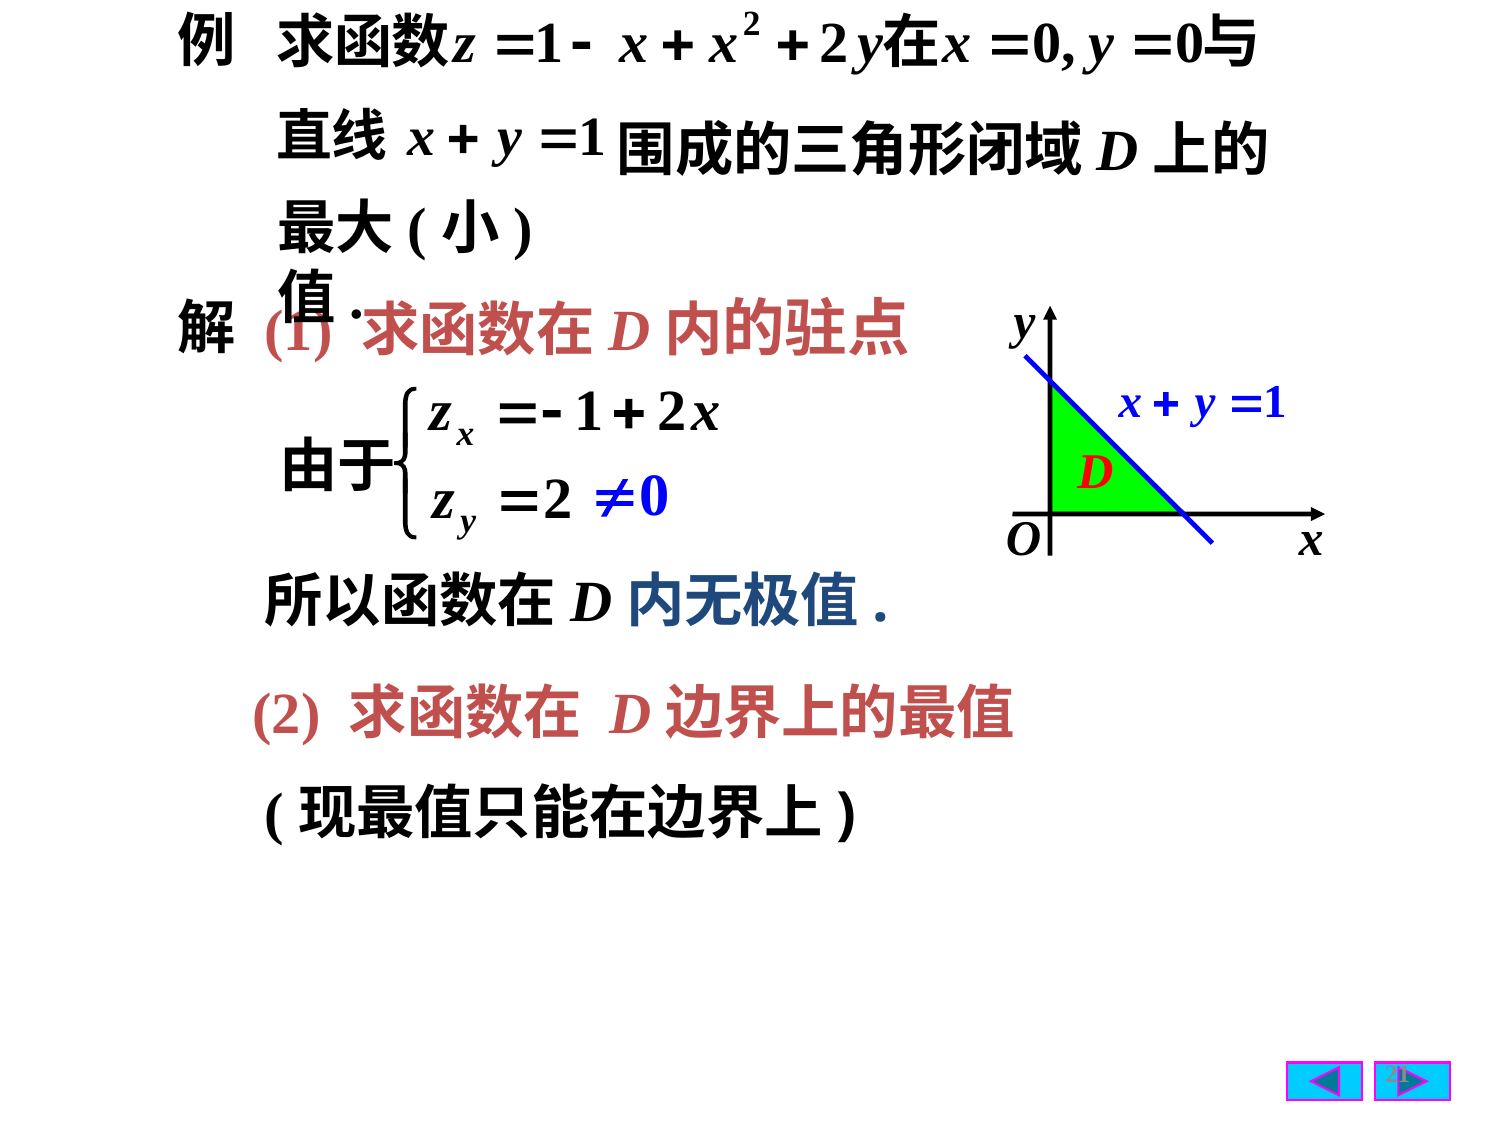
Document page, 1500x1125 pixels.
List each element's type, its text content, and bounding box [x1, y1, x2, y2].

text_box 围成的三角形闭域D上的 [602, 77, 1390, 190]
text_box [454, 467, 576, 546]
text_box (1) 求函数在D内的驻点 [249, 280, 925, 371]
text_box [587, 467, 673, 523]
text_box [274, 3, 1263, 81]
text_box 解 [162, 283, 249, 368]
slide_number 21 [1074, 1042, 1425, 1103]
text_box (现最值只能在边界上) [249, 768, 988, 853]
text_box (2) 求函数在 D边界上的最值 [237, 668, 1100, 753]
text_box 例 [162, 0, 275, 81]
text_box 由于 [237, 420, 382, 506]
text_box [274, 105, 607, 174]
text_box 最大(小)值. [262, 183, 606, 338]
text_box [999, 305, 1333, 569]
text_box 所以函数在D内无极值. [249, 555, 1050, 641]
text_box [387, 382, 451, 544]
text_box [424, 380, 726, 452]
